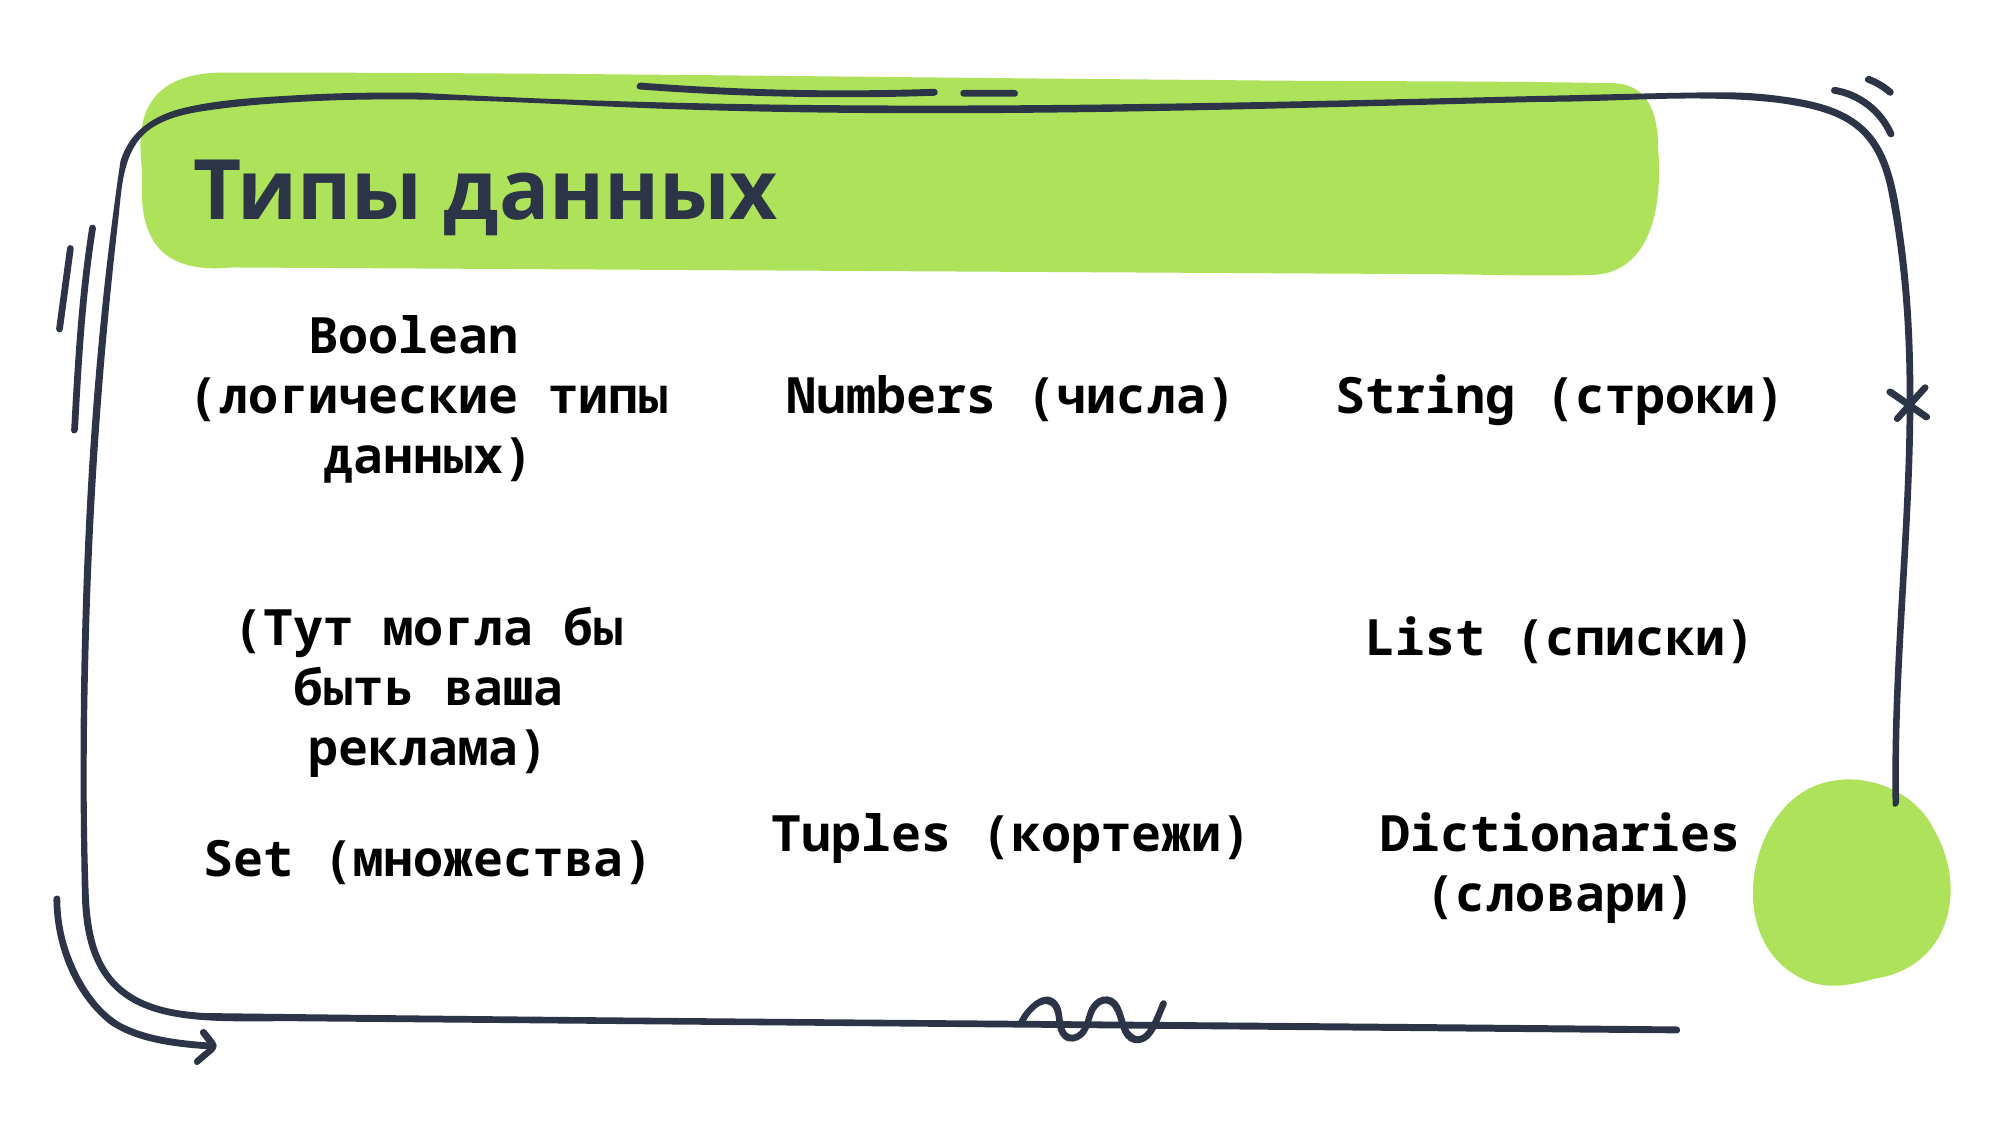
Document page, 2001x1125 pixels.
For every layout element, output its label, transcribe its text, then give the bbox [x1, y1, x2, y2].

text_box (Тут могла бы быть ваша реклама) [154, 587, 703, 783]
title Типы данных [193, 149, 1599, 237]
text_box Set (множества) [154, 818, 703, 894]
text_box Tuples (кортежи) [737, 793, 1286, 869]
text_box Boolean (логические типы данных) [154, 295, 703, 491]
text_box Numbers (числа) [737, 356, 1286, 432]
text_box String (строки) [1286, 356, 1835, 432]
text_box Dictionaries (словари) [1286, 793, 1835, 929]
text_box List (списки) [1286, 597, 1835, 673]
